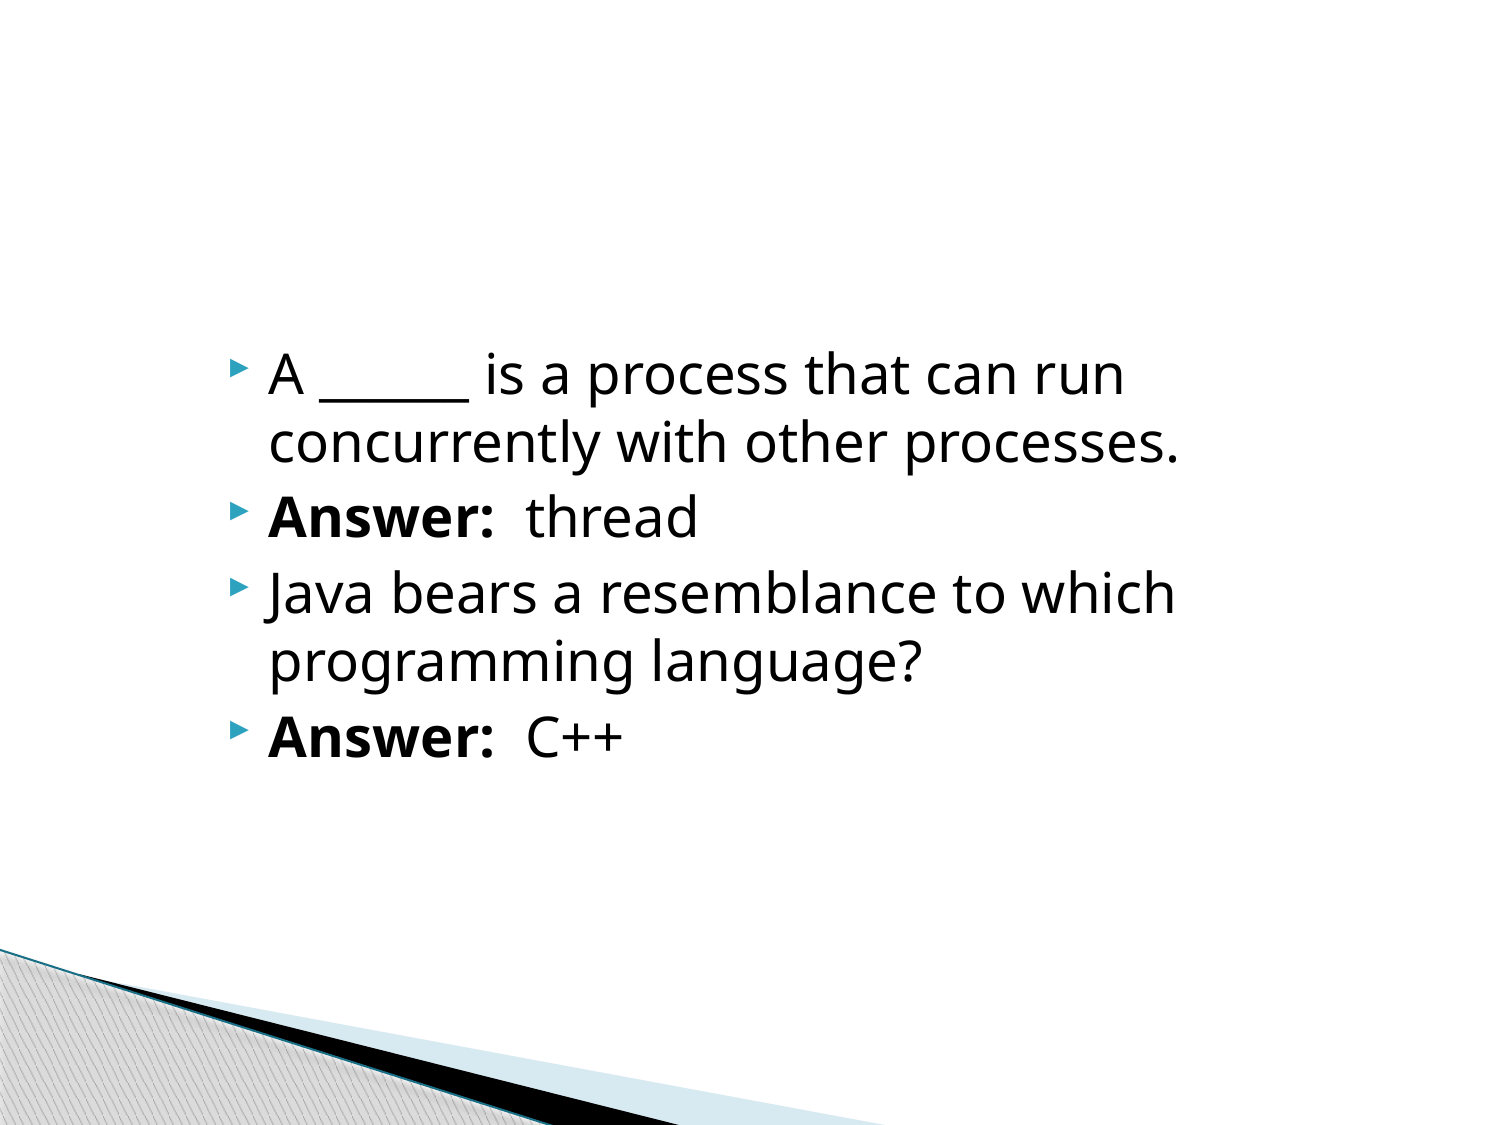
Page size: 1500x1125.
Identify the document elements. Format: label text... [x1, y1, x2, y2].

list A ______ is a process that can run concurrently with other processes. Answer: thread Java bears a resemblance to which programming language? Answer: C++ [193, 331, 1469, 988]
